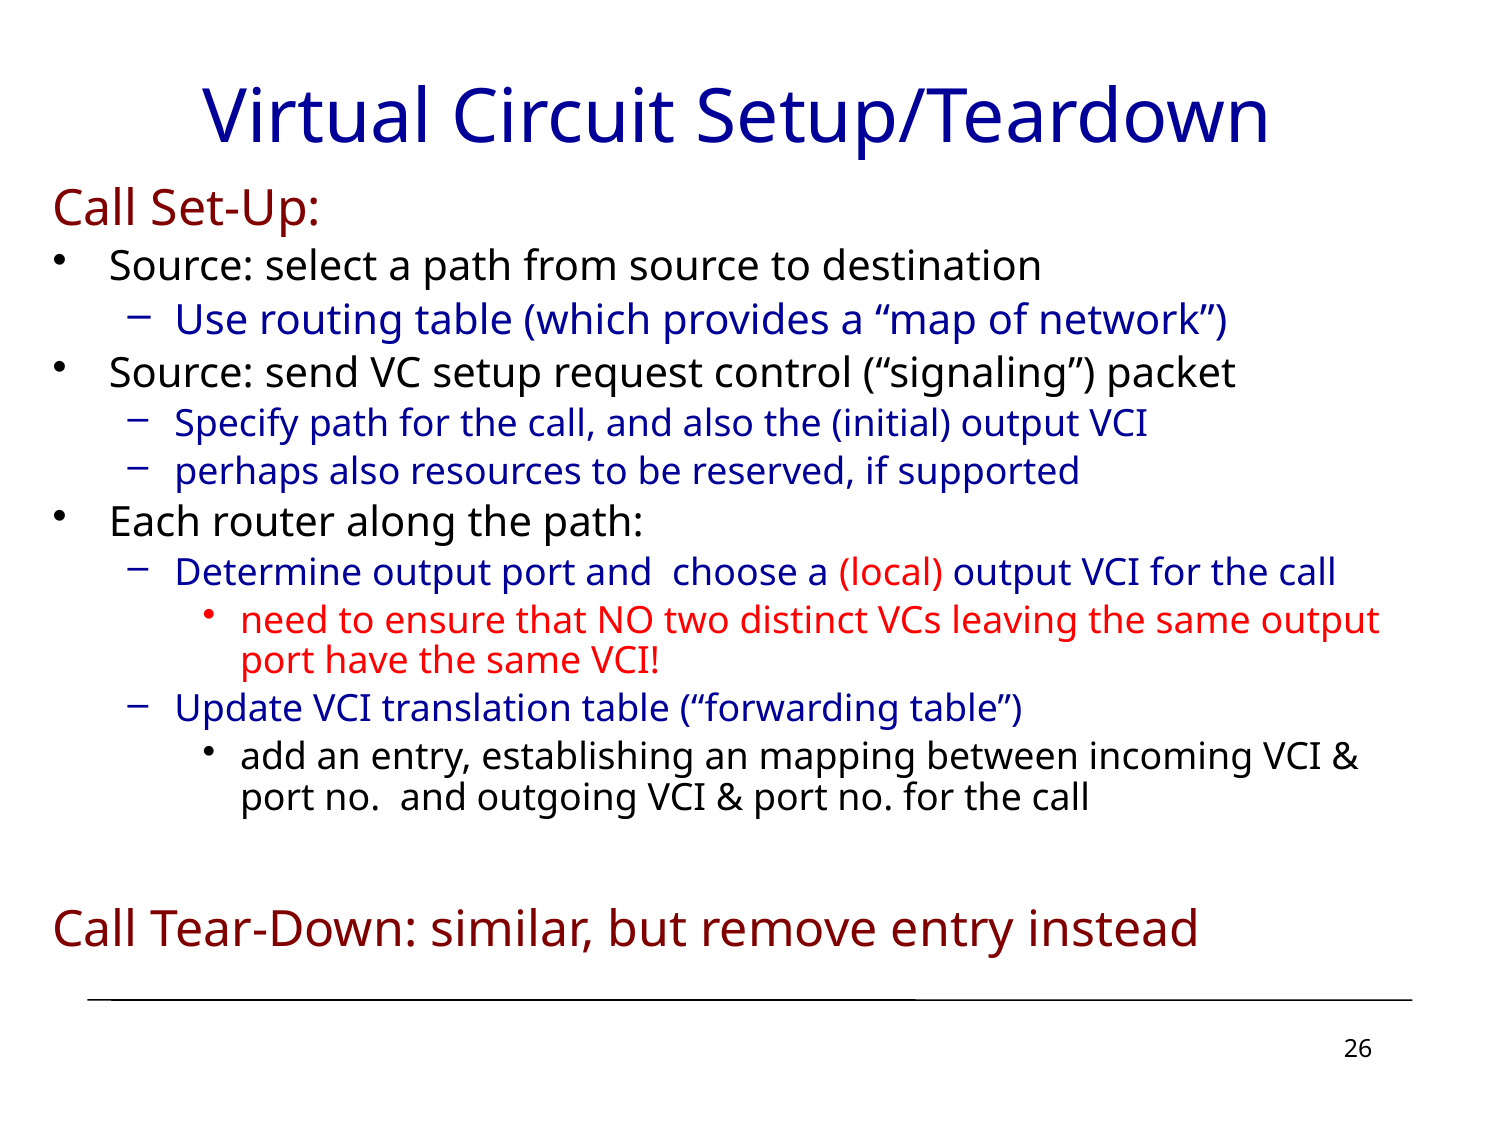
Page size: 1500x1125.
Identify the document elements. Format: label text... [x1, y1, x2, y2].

title Virtual Circuit Setup/Teardown [99, 37, 1375, 174]
list Call Set-Up: Source: select a path from source to destination Use routing table (which provides a “map of network”) Source: send VC setup request control (“signaling”) packet Specify path for the call, and also the (initial) output VCI perhaps also resources to be reserved, if supported Each router along the path: Determine output port and choose a (local) output VCI for the call need to ensure that NO two distinct VCs leaving the same output port have the same VCI! Update VCI translation table (“forwarding table”) add an entry, establishing an mapping between incoming VCI & port no. and outgoing VCI & port no. for the call Call Tear-Down: similar, but remove entry instead [37, 174, 1425, 963]
slide_number 26 [1074, 1025, 1388, 1100]
